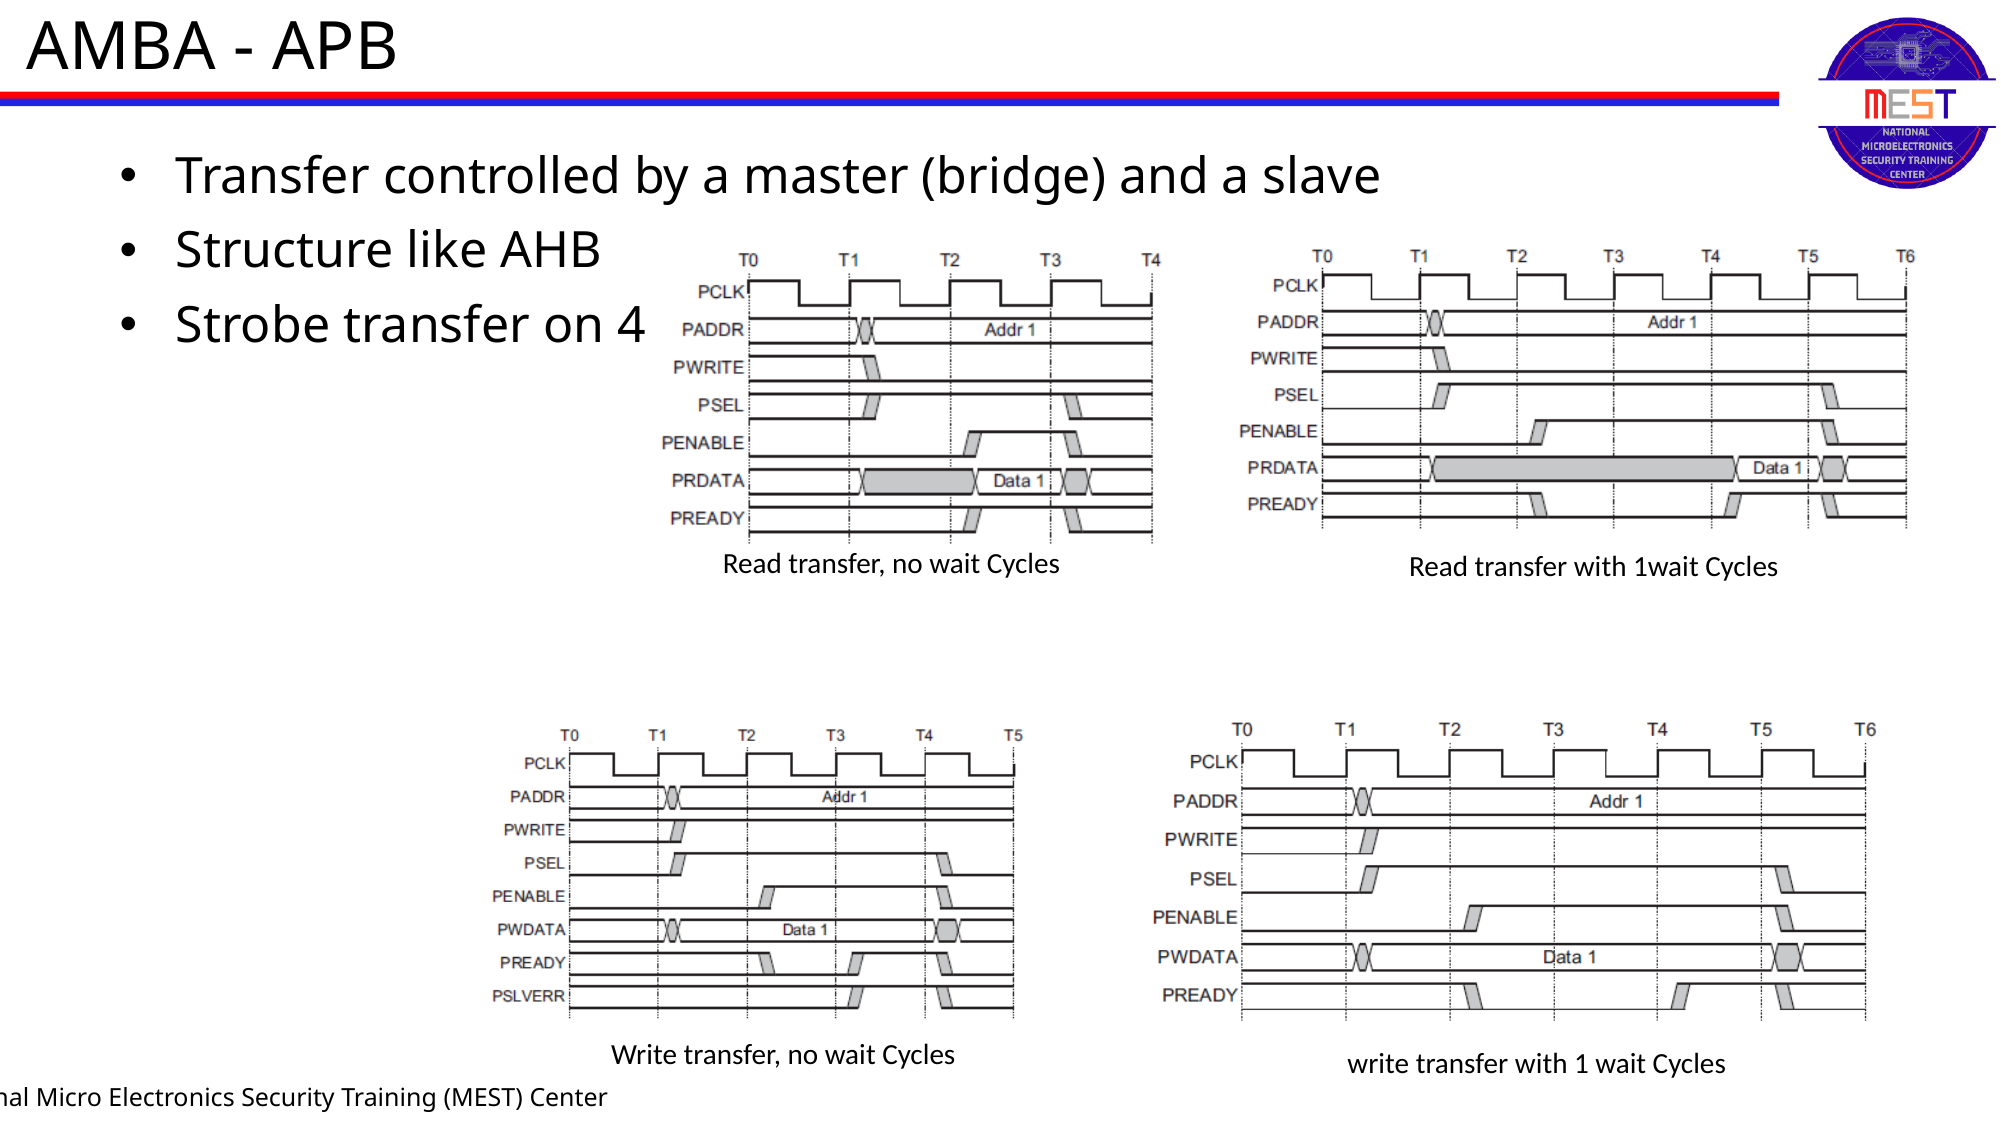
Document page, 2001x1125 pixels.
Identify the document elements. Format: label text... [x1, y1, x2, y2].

text_box [0, 98, 1780, 107]
picture [1813, 14, 2000, 190]
text_box Read transfer, no wait Cycles [708, 536, 1197, 587]
picture [1231, 226, 1924, 537]
picture [1148, 711, 1883, 1028]
text_box Write transfer, no wait Cycles [596, 1027, 1085, 1078]
text_box [0, 91, 1780, 98]
text_box write transfer with 1 wait Cycles [1332, 1037, 1821, 1087]
picture [656, 236, 1169, 551]
subtitle Transfer controlled by a master (bridge) and a slave Structure like AHB Strobe transfer on 4 cycles [104, 142, 1814, 1041]
picture [486, 718, 1027, 1026]
text_box Read transfer with 1wait Cycles [1394, 539, 1883, 590]
text_box National Micro Electronics Security Training (MEST) Center [0, 1074, 624, 1120]
title SoC Interconnect: Multilevel bus architectures - ARM’s AMBA - APB [11, 18, 1780, 91]
